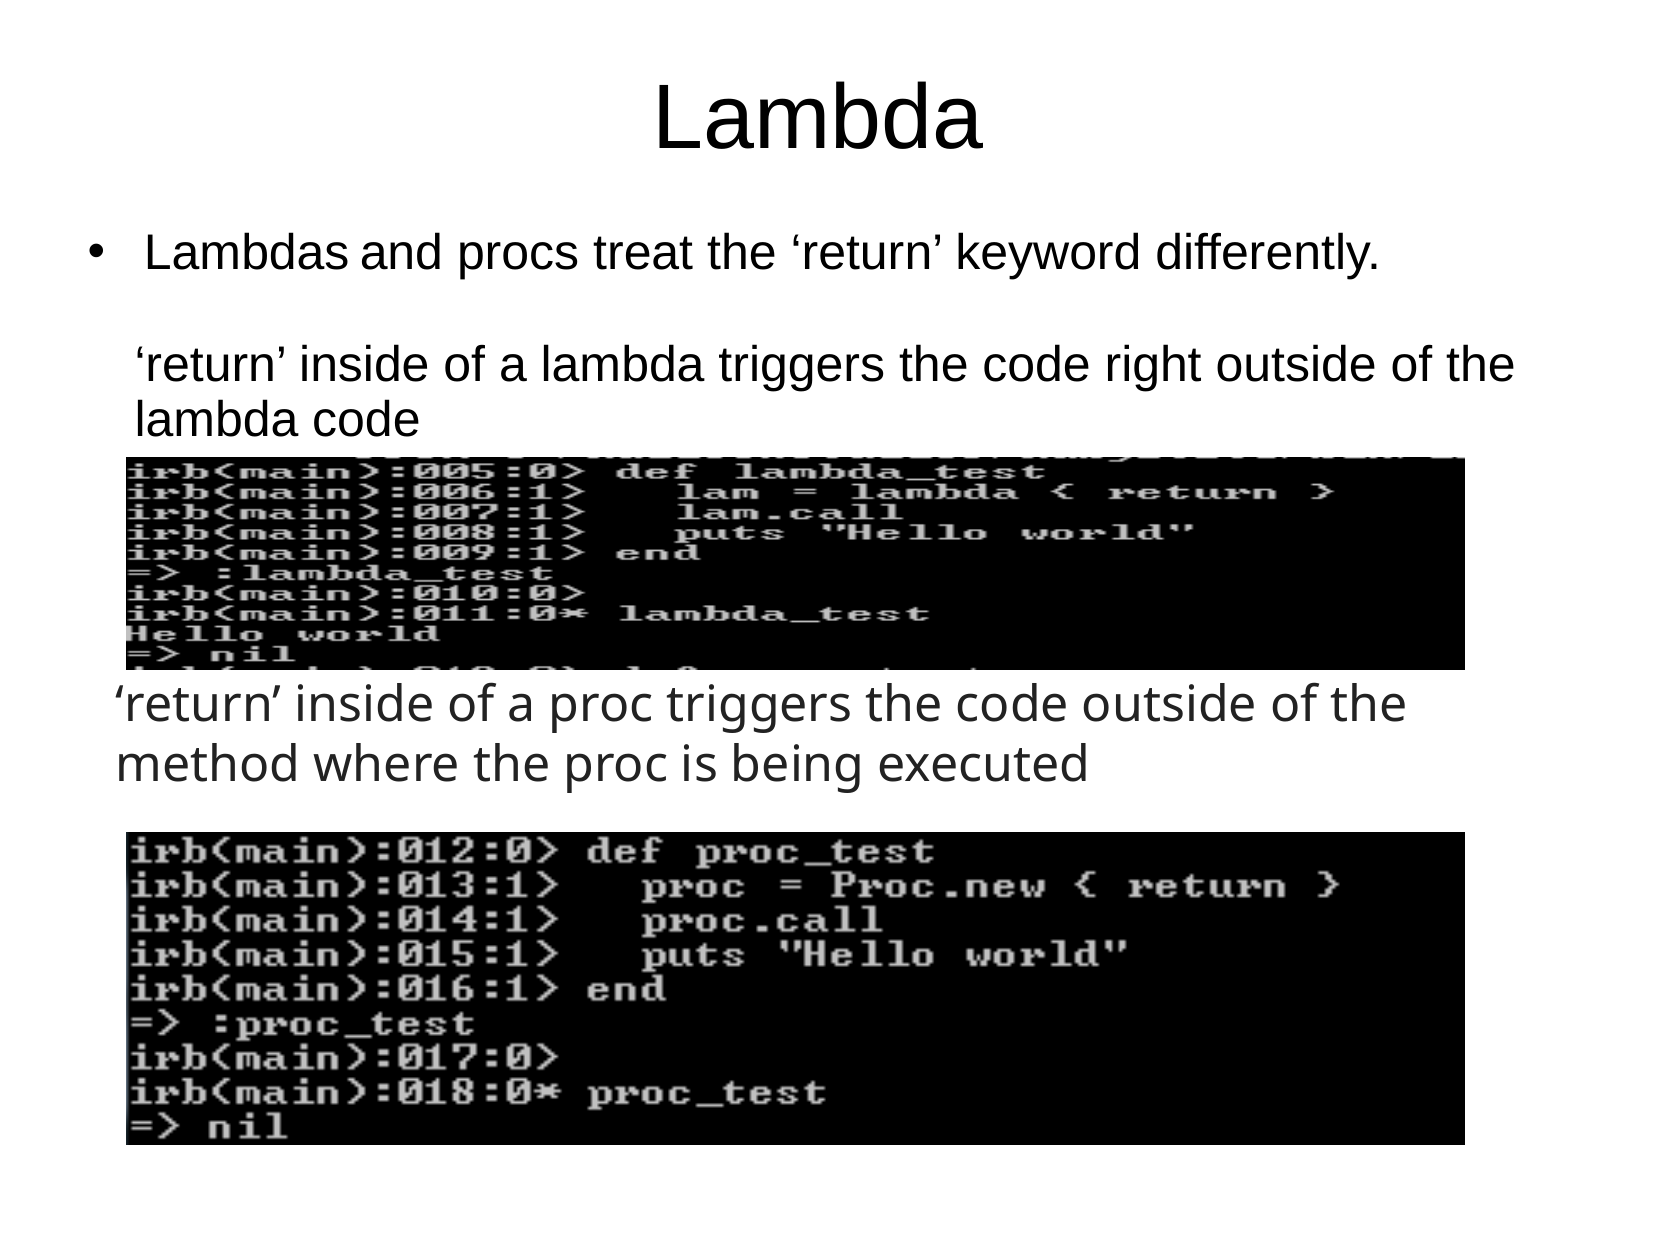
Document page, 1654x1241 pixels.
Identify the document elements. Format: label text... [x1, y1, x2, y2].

text_box Lambdas and procs treat the ‘return’ keyword differently. ‘return’ inside of a lambda triggers the code right outside of the lambda code ‘return’ inside of a proc triggers the code outside of the method where the proc is being executed [49, 217, 1612, 1170]
picture [126, 457, 1465, 671]
picture [126, 832, 1465, 1146]
text_box Lambda [86, 59, 1575, 217]
